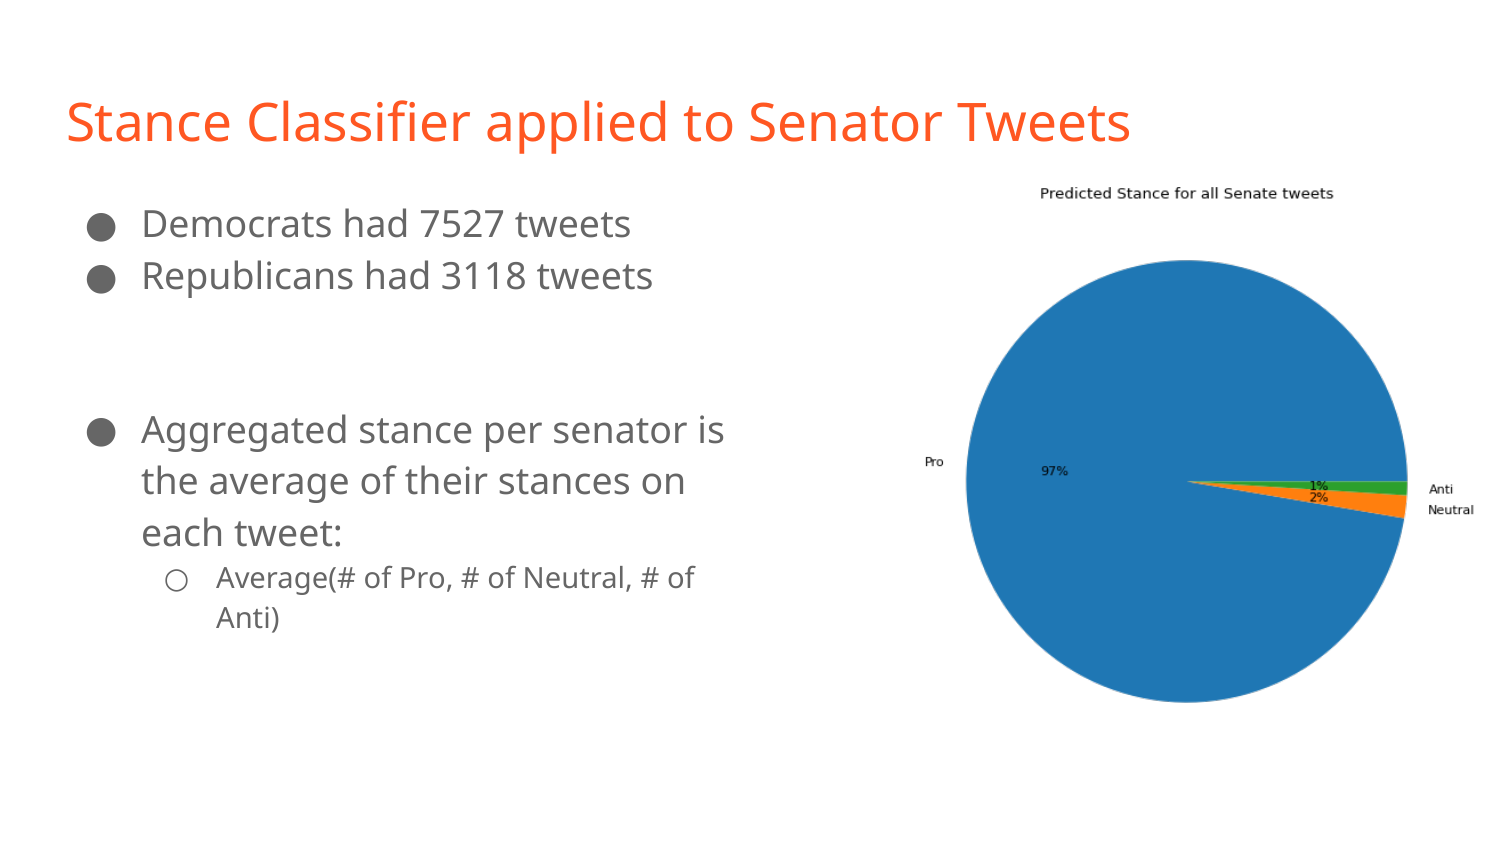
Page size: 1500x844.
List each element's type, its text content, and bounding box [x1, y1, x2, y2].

title Stance Classifier applied to Senator Tweets [51, 72, 1449, 167]
list Democrats had 7527 tweets Republicans had 3118 tweets Aggregated stance per senator is the average of their stances on each tweet: Average(# of Pro, # of Neutral, # of Anti) [51, 178, 778, 750]
picture [901, 178, 1485, 767]
